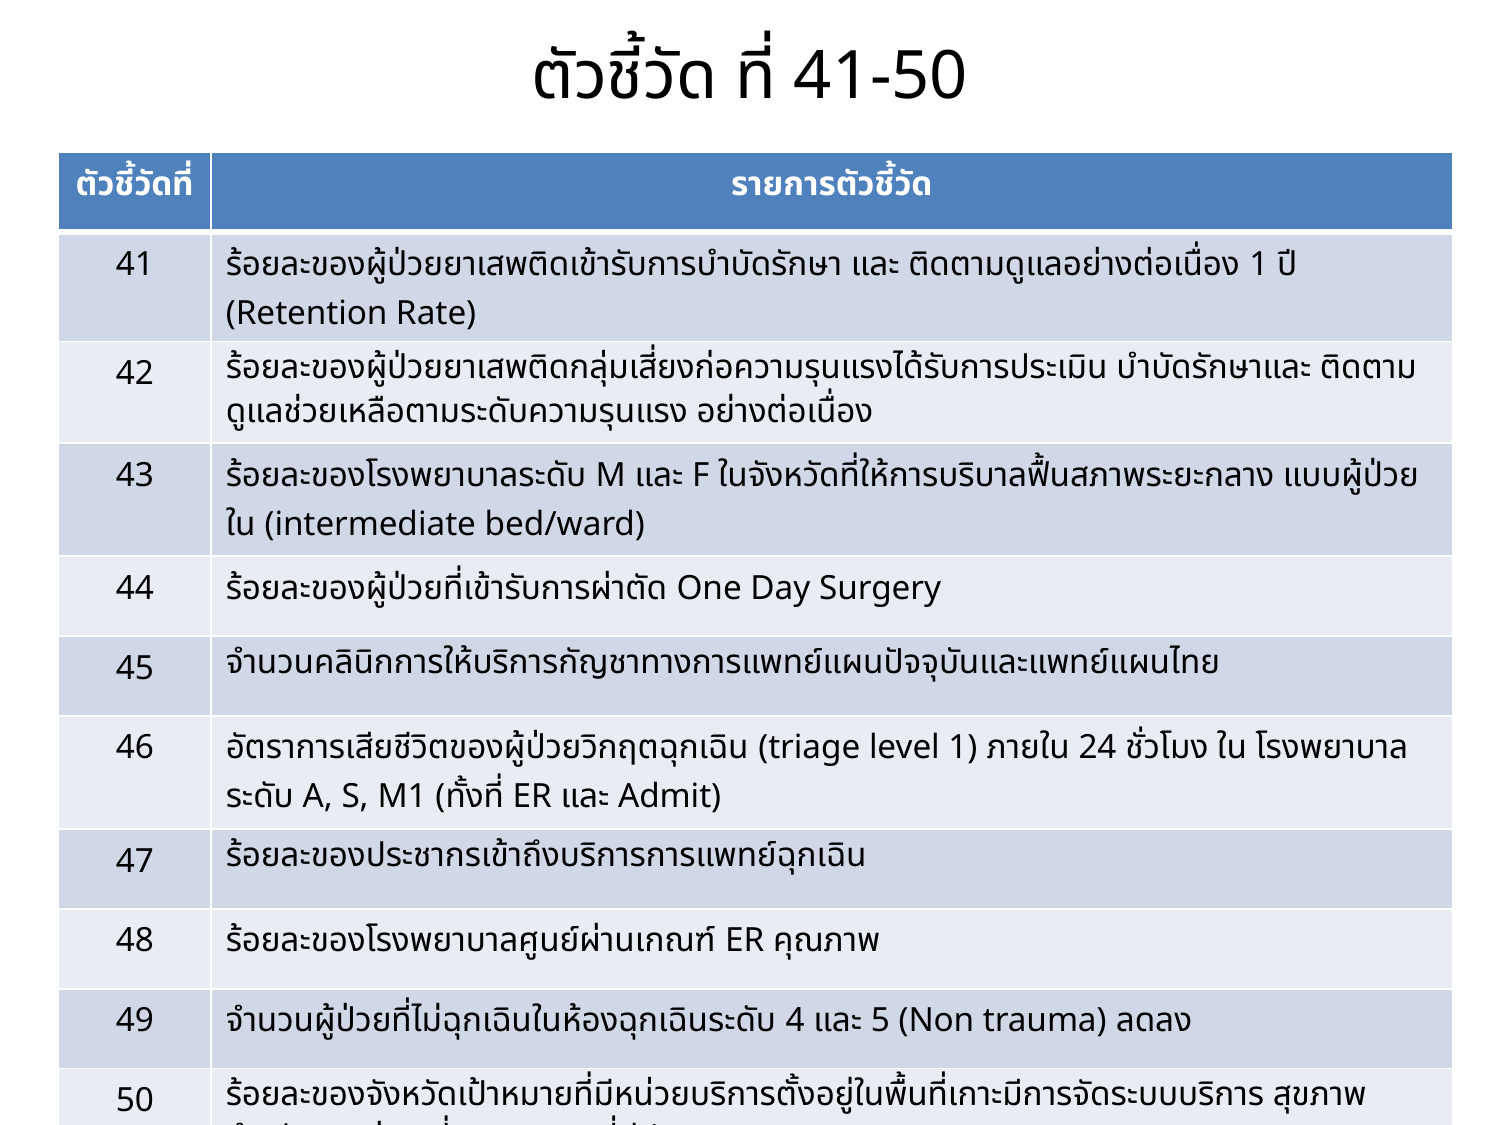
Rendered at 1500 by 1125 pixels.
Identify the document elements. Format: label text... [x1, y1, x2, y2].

table_cell จำนวนคลินิกการให้บริการกัญชาทางการแพทย์แผนปัจจุบันและแพทย์แผนไทย [212, 637, 1452, 715]
table_cell ร้อยละของโรงพยาบาลศูนย์ผ่านเกณฑ์ ER คุณภาพ [212, 910, 1452, 988]
table_cell ร้อยละของประชากรเข้าถึงบริการการแพทย์ฉุกเฉิน [212, 830, 1452, 908]
table_cell 47 [59, 830, 210, 908]
title ตัวชี้วัด ที่ 41-50 [75, 23, 1425, 119]
table_cell ร้อยละของผู้ป่วยยาเสพติดเข้ารับการบำบัดรักษา และ ติดตามดูแลอย่างต่อเนื่อง 1 ปี (Retention Rate) [212, 235, 1452, 341]
table_cell 44 [59, 557, 210, 635]
table_cell ร้อยละของผู้ป่วยที่เข้ารับการผ่าตัด One Day Surgery [212, 557, 1452, 635]
table_cell 41 [59, 235, 210, 341]
table_cell 48 [59, 910, 210, 988]
table_cell 46 [59, 717, 210, 828]
table_cell อัตราการเสียชีวิตของผู้ป่วยวิกฤตฉุกเฉิน (triage level 1) ภายใน 24 ชั่วโมง ใน โรงพยาบาลระดับ A, S, M1 (ทั้งที่ ER และ Admit) [212, 717, 1452, 828]
table_header ตัวชี้วัดที่ [59, 153, 210, 229]
table_cell ร้อยละของโรงพยาบาลระดับ M และ F ในจังหวัดที่ให้การบริบาลฟื้นสภาพระยะกลาง แบบผู้ป่วยใน (intermediate bed/ward) [212, 444, 1452, 555]
table_cell จำนวนผู้ป่วยที่ไม่ฉุกเฉินในห้องฉุกเฉินระดับ 4 และ 5 (Non trauma) ลดลง [212, 990, 1452, 1068]
table_cell 49 [59, 990, 210, 1068]
table_cell 45 [59, 637, 210, 715]
table_cell ร้อยละของจังหวัดเป้าหมายที่มีหน่วยบริการตั้งอยู่ในพื้นที่เกาะมีการจัดระบบบริการ สุขภาพสำหรับการท่องเที่ยวทางทะเลที่มีประสิทธิภาพ [212, 1069, 1452, 1125]
table_cell 43 [59, 444, 210, 555]
table_cell ร้อยละของผู้ป่วยยาเสพติดกลุ่มเสี่ยงก่อความรุนแรงได้รับการประเมิน บำบัดรักษาและ ติดตามดูแลช่วยเหลือตามระดับความรุนแรง อย่างต่อเนื่อง [212, 342, 1452, 442]
table_header รายการตัวชี้วัด [212, 153, 1452, 229]
table_cell 42 [59, 342, 210, 442]
table_cell 50 [59, 1069, 210, 1125]
